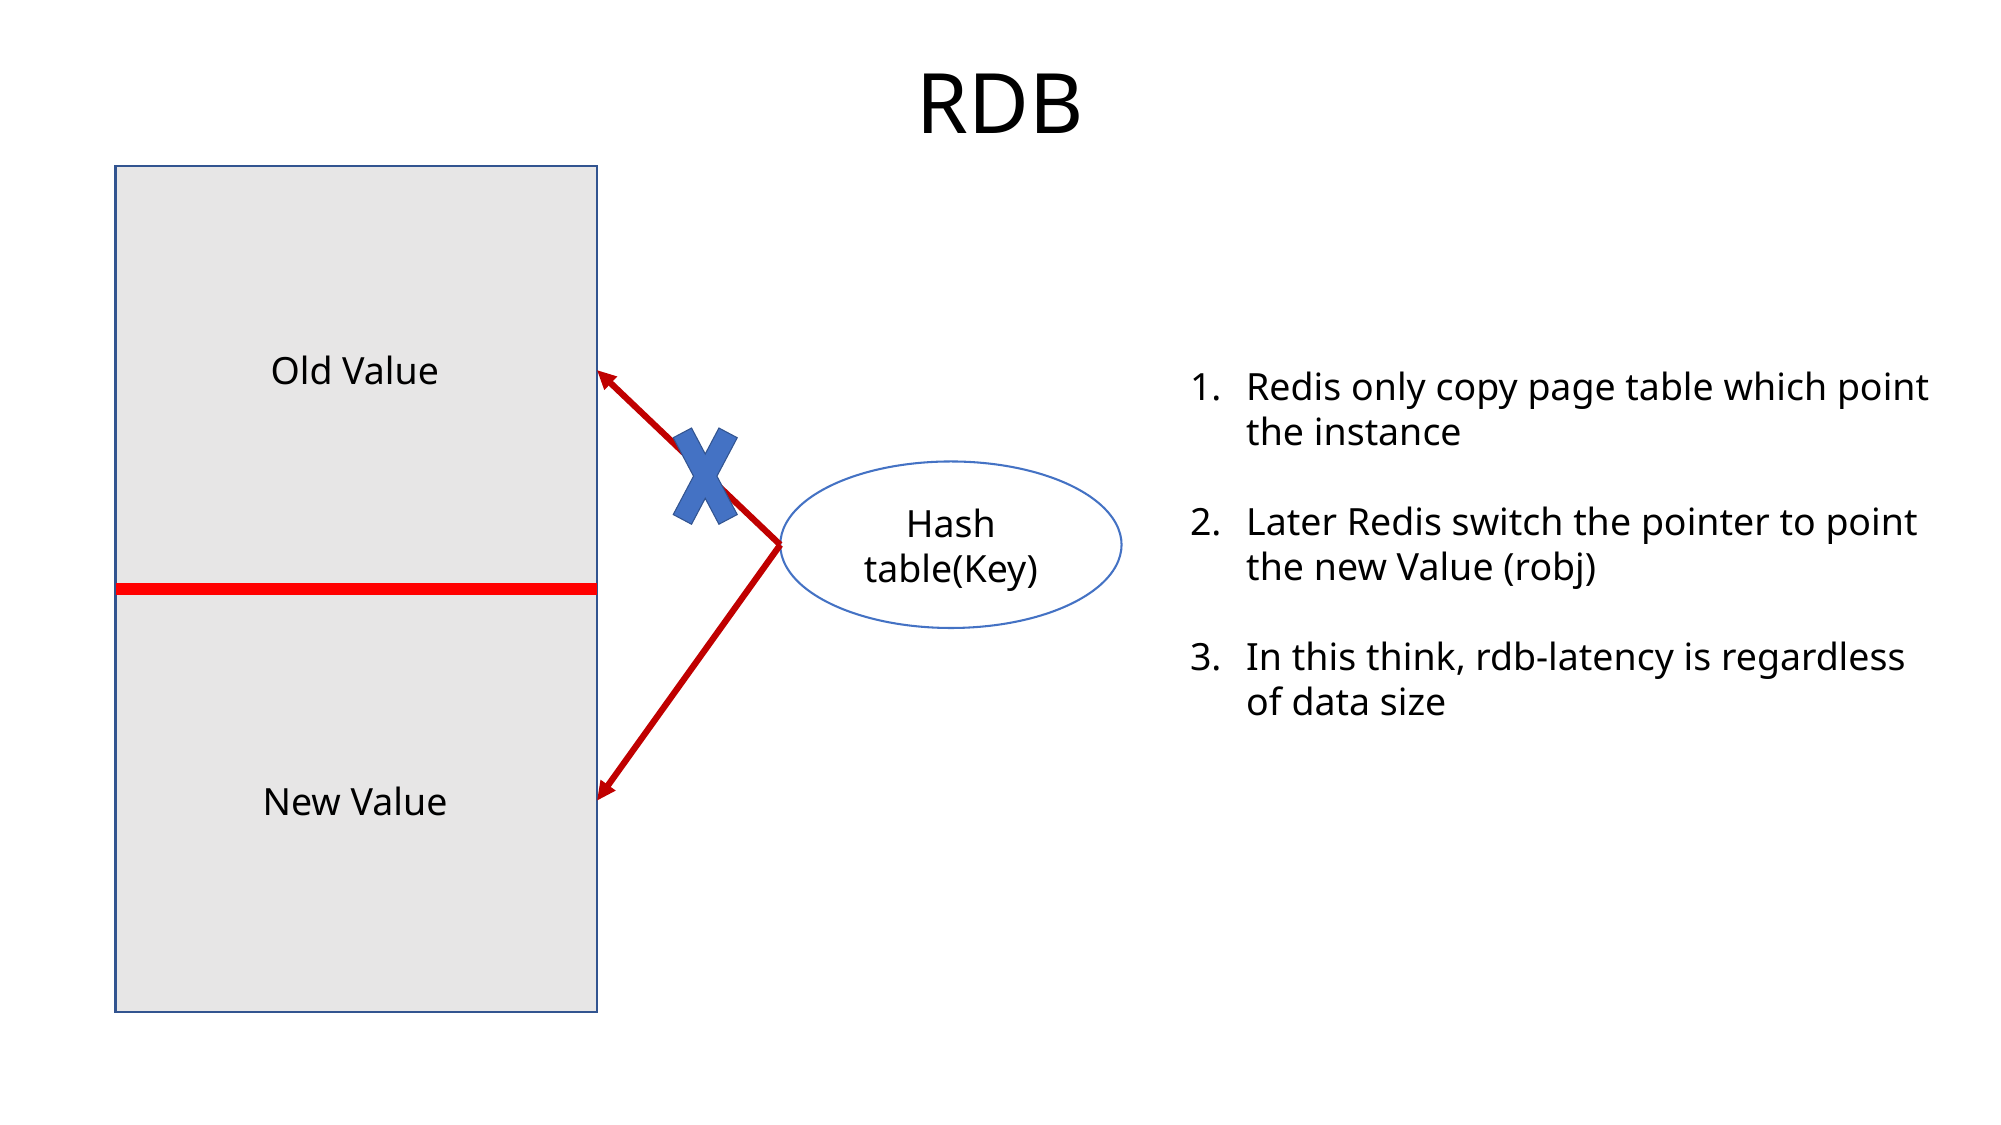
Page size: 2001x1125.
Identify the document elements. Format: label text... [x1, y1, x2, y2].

text_box New Value [130, 770, 580, 830]
text_box [114, 165, 598, 1013]
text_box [597, 370, 781, 544]
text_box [597, 544, 781, 801]
text_box Redis only copy page table which point the instance Later Redis switch the pointer to point the new Value (robj) In this think, rdb-latency is regardless of data size [1175, 355, 1961, 731]
text_box RDB [49, 42, 1951, 158]
text_box Old Value [130, 340, 580, 400]
text_box Hash table(Key) [781, 460, 1123, 630]
